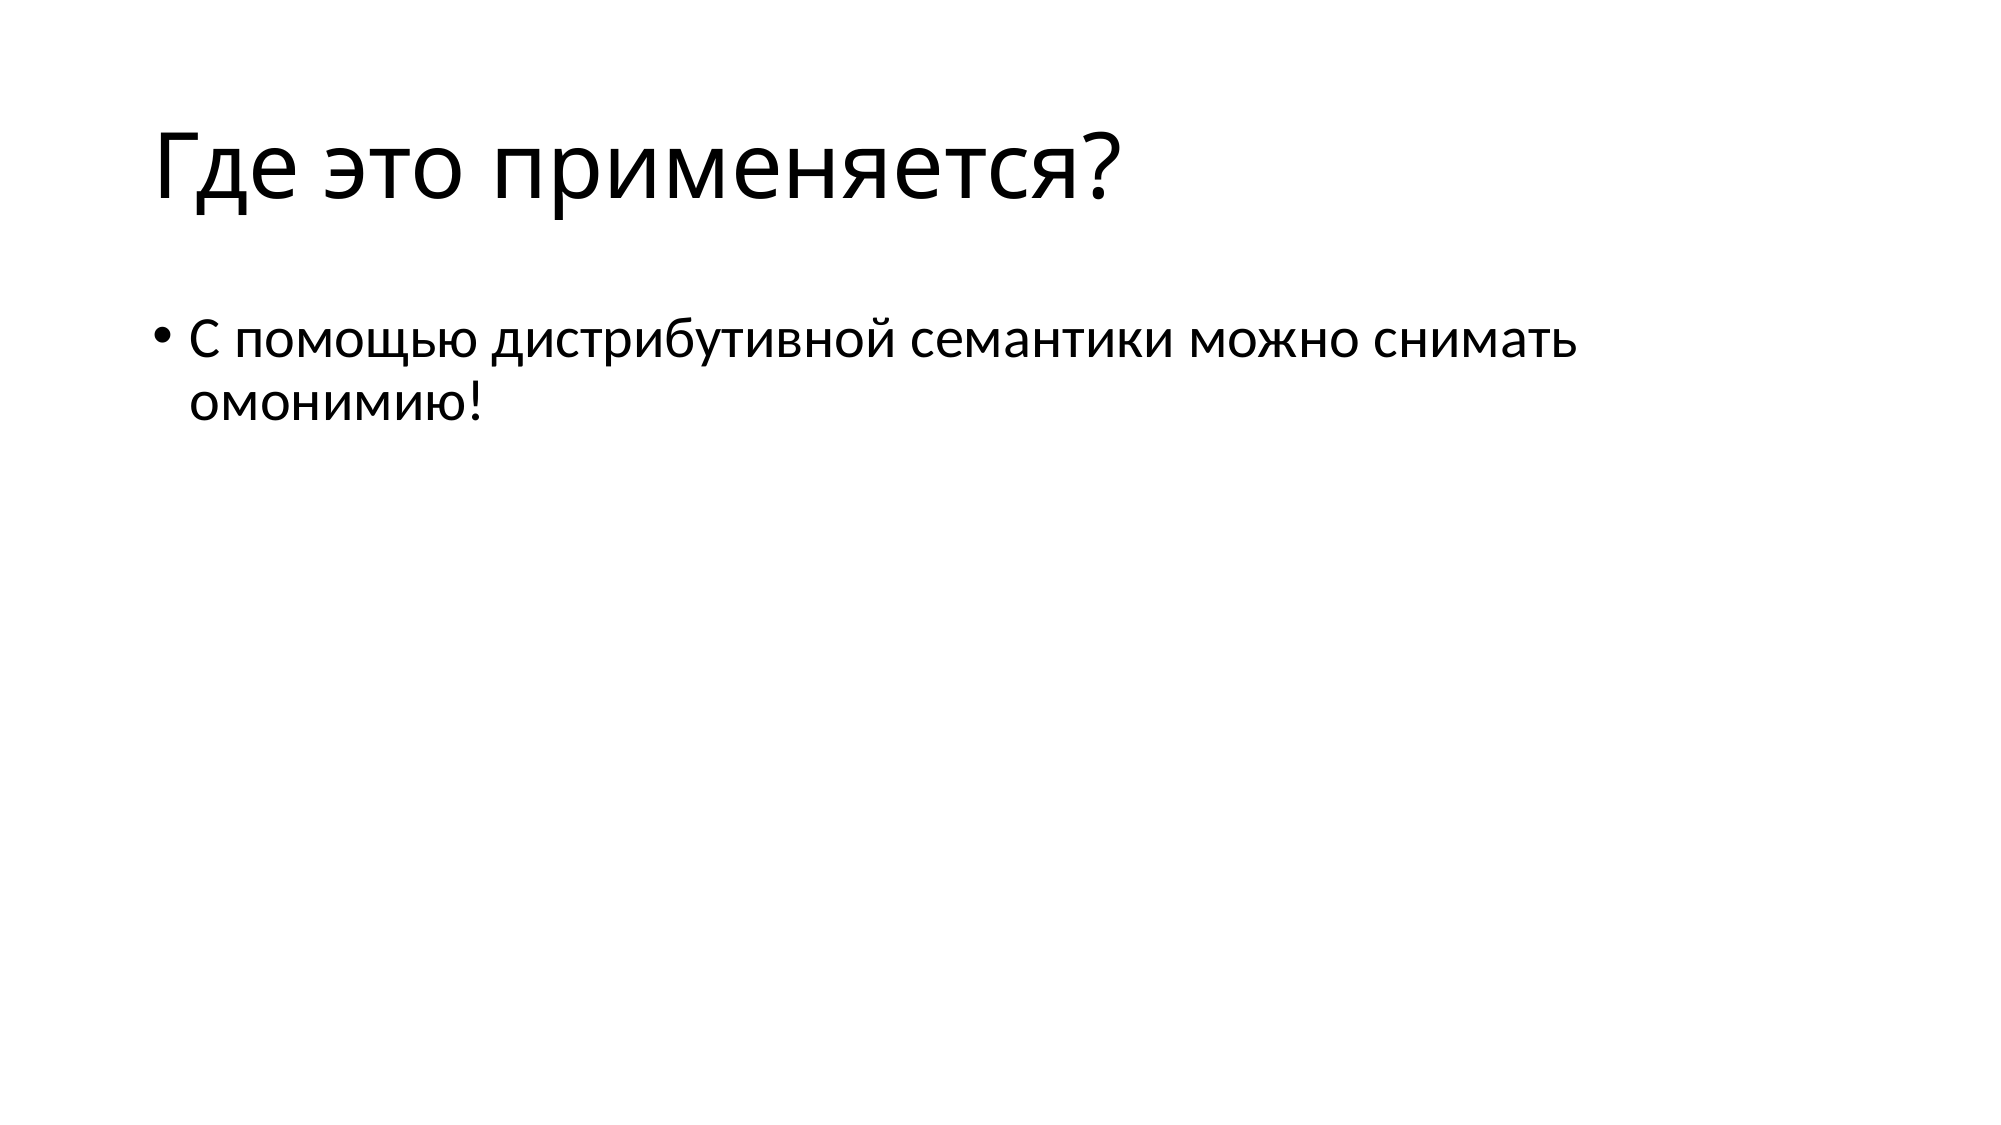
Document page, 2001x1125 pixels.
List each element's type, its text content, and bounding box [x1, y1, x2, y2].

title Где это применяется? [137, 59, 1863, 278]
list С помощью дистрибутивной семантики можно снимать омонимию! [137, 299, 1863, 1014]
